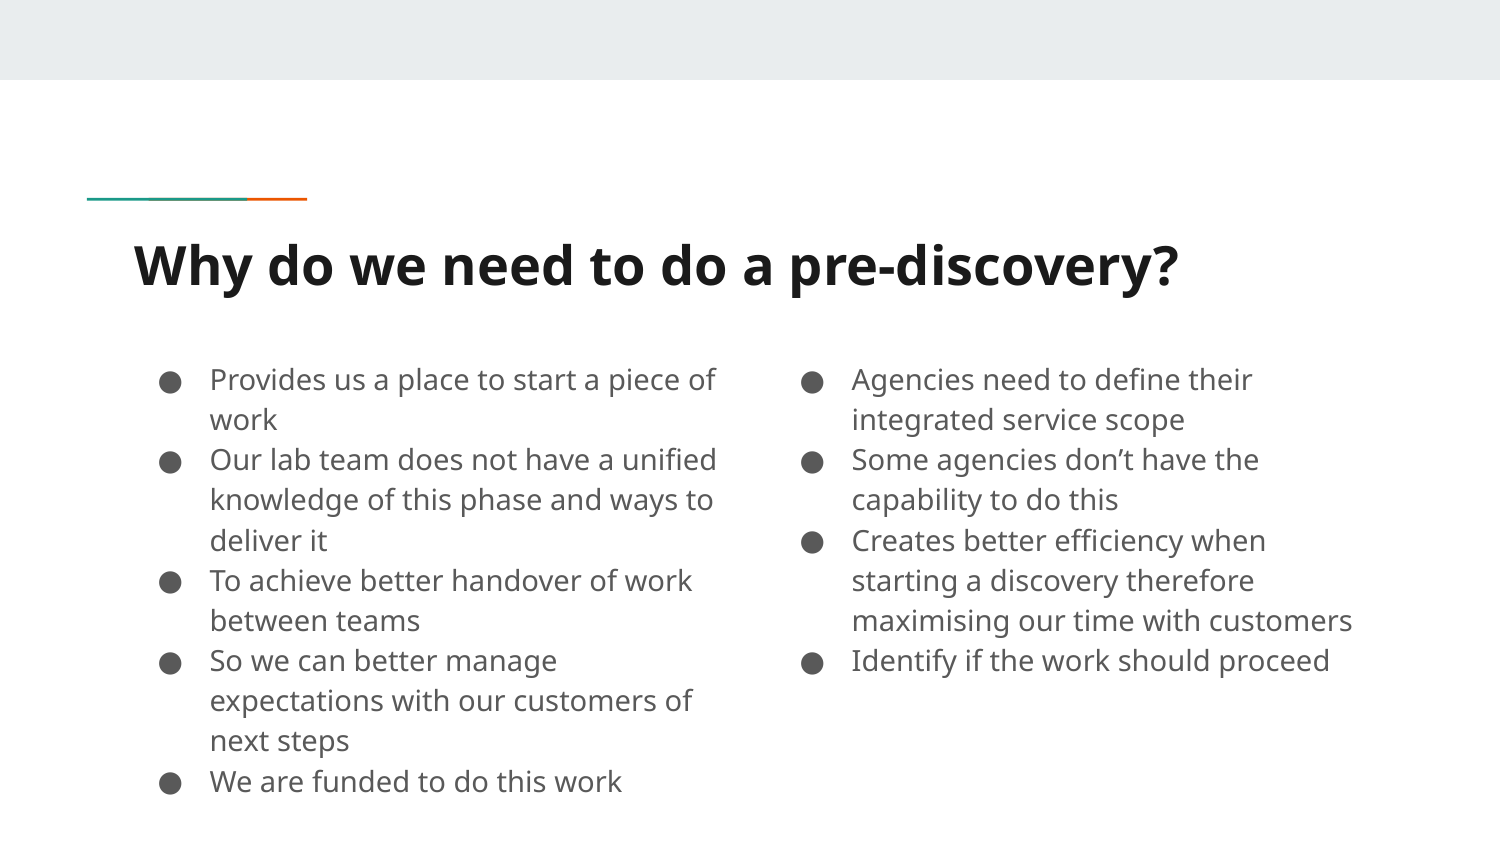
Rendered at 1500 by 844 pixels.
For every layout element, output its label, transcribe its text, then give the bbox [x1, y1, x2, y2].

list Provides us a place to start a piece of work Our lab team does not have a unified knowledge of this phase and ways to deliver it To achieve better handover of work between teams So we can better manage expectations with our customers of next steps We are funded to do this work [119, 341, 739, 712]
list Agencies need to define their integrated service scope Some agencies don’t have the capability to do this Creates better efficiency when starting a discovery therefore maximising our time with customers Identify if the work should proceed [761, 341, 1381, 712]
title Why do we need to do a pre-discovery? [119, 216, 1381, 305]
